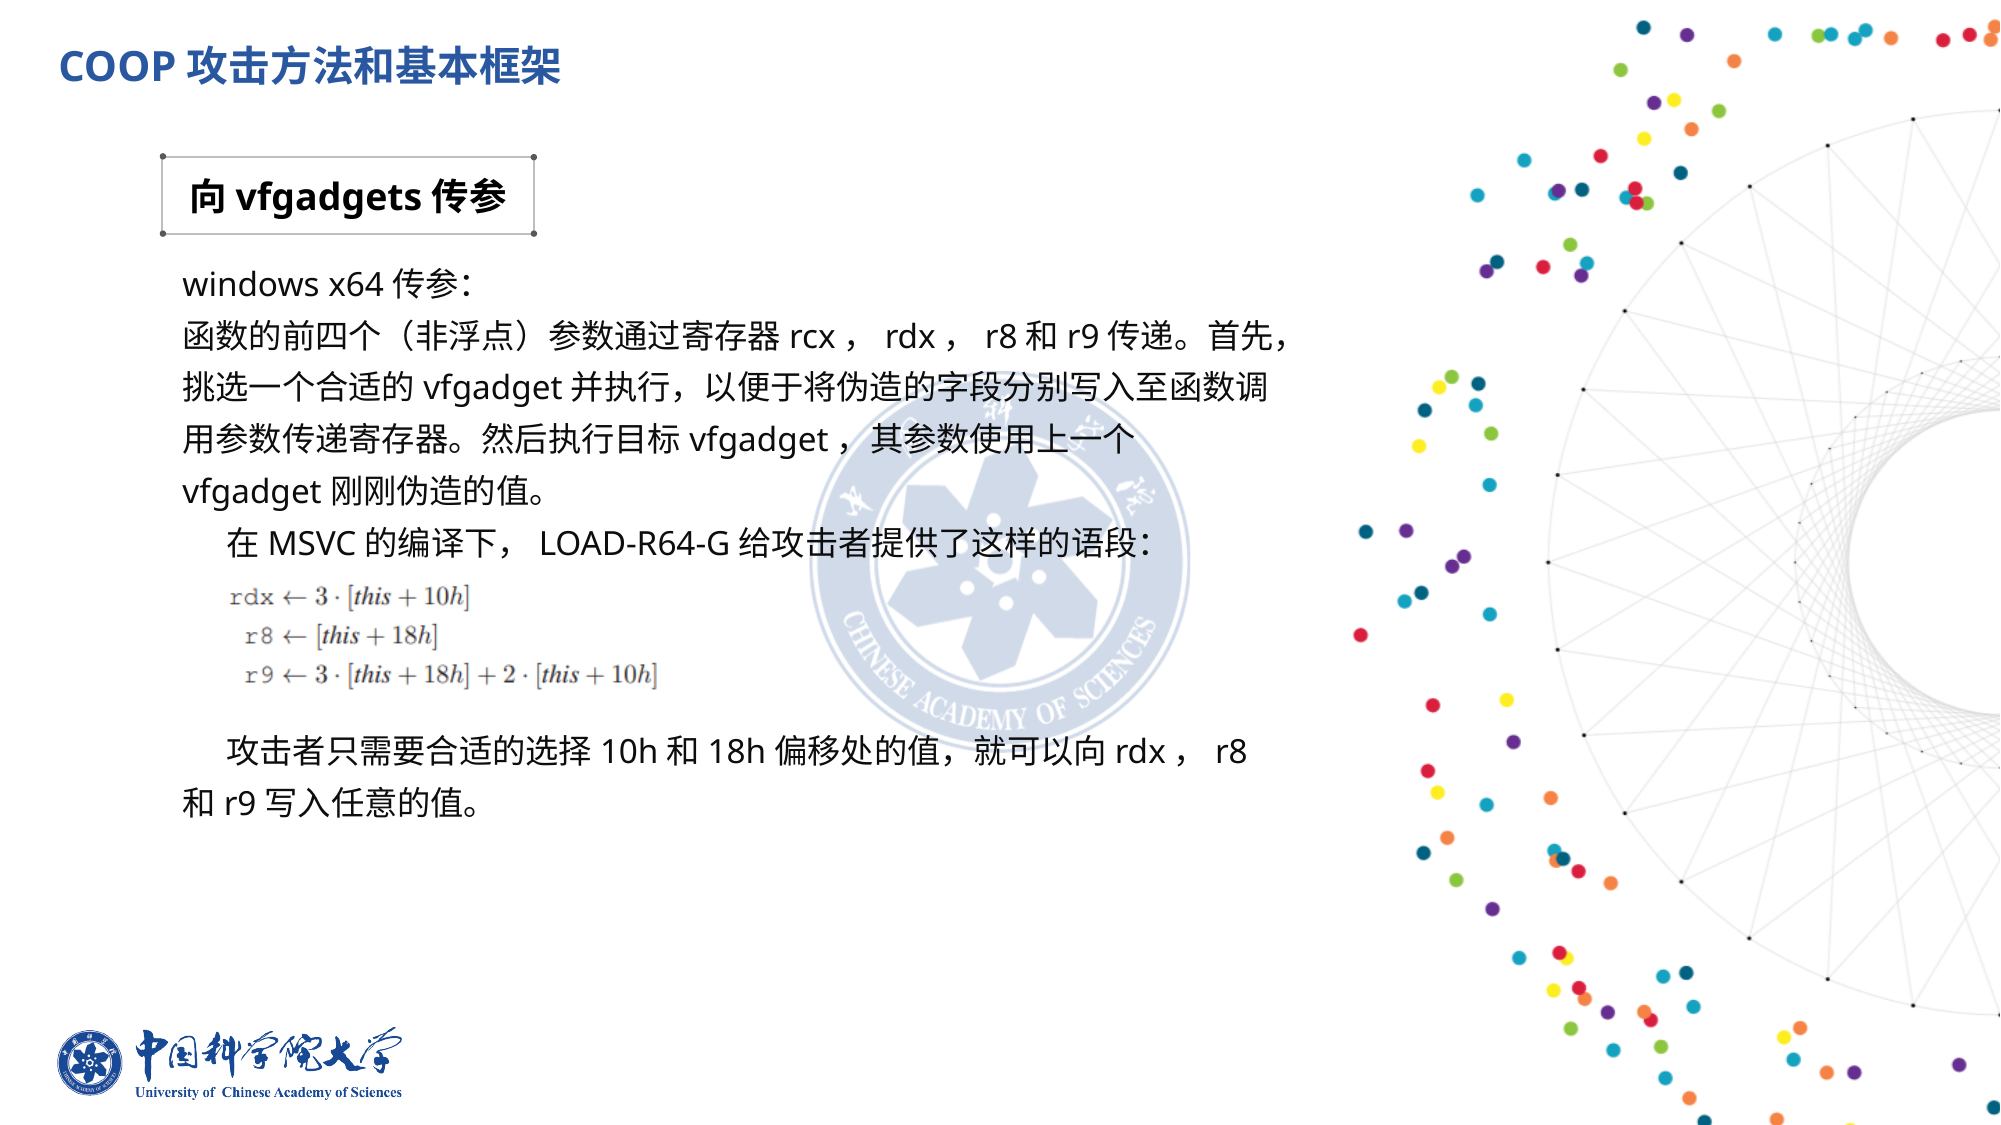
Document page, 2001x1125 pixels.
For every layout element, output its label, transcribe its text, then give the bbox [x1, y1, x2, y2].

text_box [159, 153, 538, 237]
picture [1269, 0, 2000, 1125]
picture [220, 578, 661, 698]
list COOP攻击方法和基本框架 [42, 35, 586, 101]
picture [57, 1027, 402, 1100]
text_box windows x64传参： 函数的前四个（非浮点）参数通过寄存器rcx，rdx，r8和r9传递。首先，挑选一个合适的vfgadget并执行，以便于将伪造的字段分别写入至函数调用参数传递寄存器。然后执行目标vfgadget，其参数使用上一个vfgadget刚刚伪造的值。 在MSVC的编译下，LOAD-R64-G给攻击者提供了这样的语段： 攻击者只需要合适的选择10h和18h偏移处的值，就可以向rdx，r8和r9写入任意的值。 [167, 243, 1296, 829]
